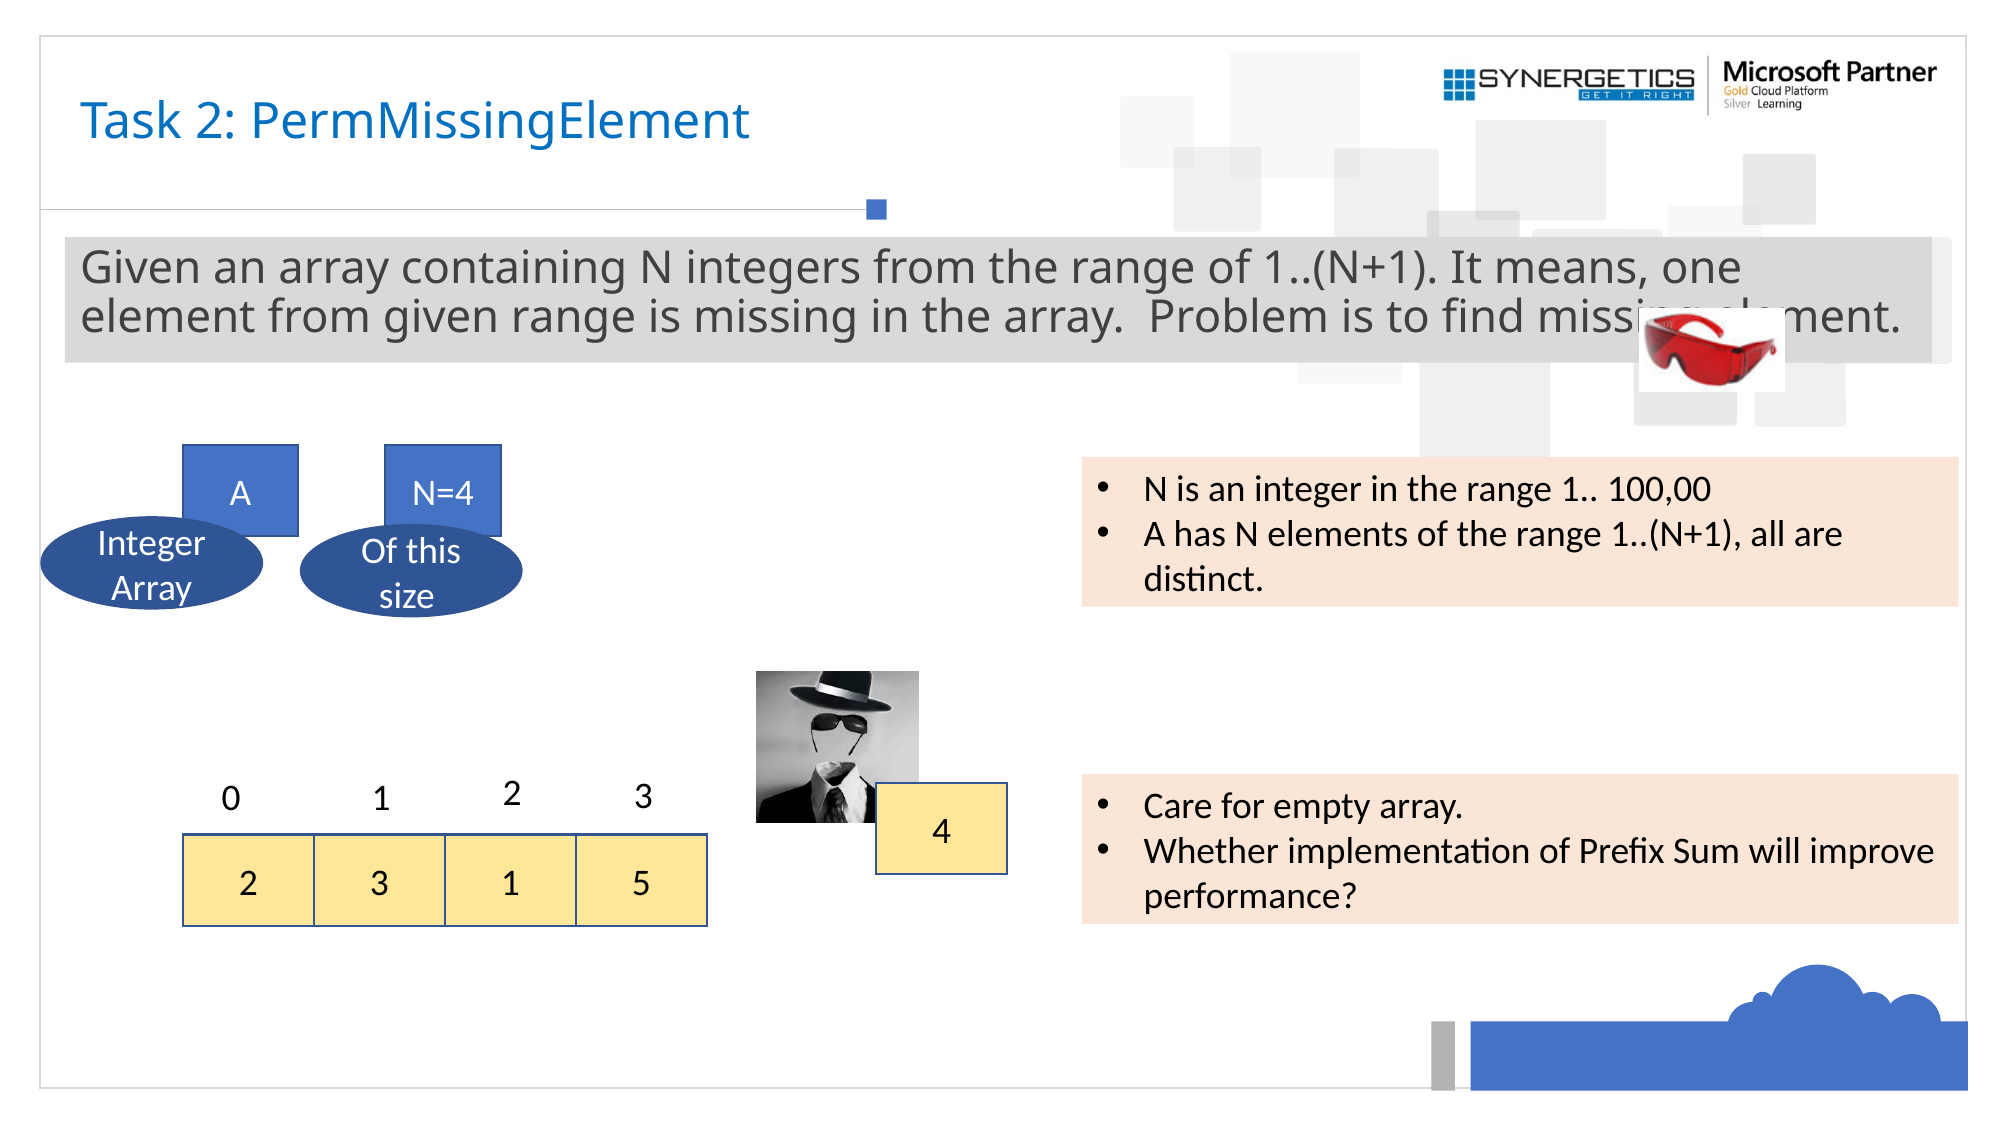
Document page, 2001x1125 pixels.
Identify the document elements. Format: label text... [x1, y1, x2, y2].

text_box Integer Array [40, 516, 264, 610]
text_box N is an integer in the range 1.. 100,00 A has N elements of the range 1..(N+1), all are distinct. [1081, 456, 1959, 607]
title Task 2: PermMissingElement [64, 59, 1932, 186]
picture [1431, 48, 1955, 120]
text_box 2 [182, 833, 313, 927]
text_box 1 [444, 833, 575, 927]
text_box 5 [575, 833, 708, 927]
text_box Care for empty array. Whether implementation of Prefix Sum will improve performance? [1081, 774, 1959, 924]
text_box 3 [313, 833, 444, 927]
text_box 1 [356, 765, 402, 826]
text_box 2 [487, 761, 533, 821]
text_box 3 [618, 764, 664, 824]
text_box 4 [875, 782, 1008, 875]
text_box 0 [206, 765, 252, 826]
text_box Of this size [299, 523, 523, 618]
picture [756, 671, 919, 823]
text_box A [182, 444, 299, 537]
text_box Given an array containing N integers from the range of 1..(N+1). It means, one element from given range is missing in the array. Problem is to find missing element. [64, 236, 1932, 363]
picture [1639, 308, 1785, 392]
text_box N=4 [384, 444, 502, 537]
